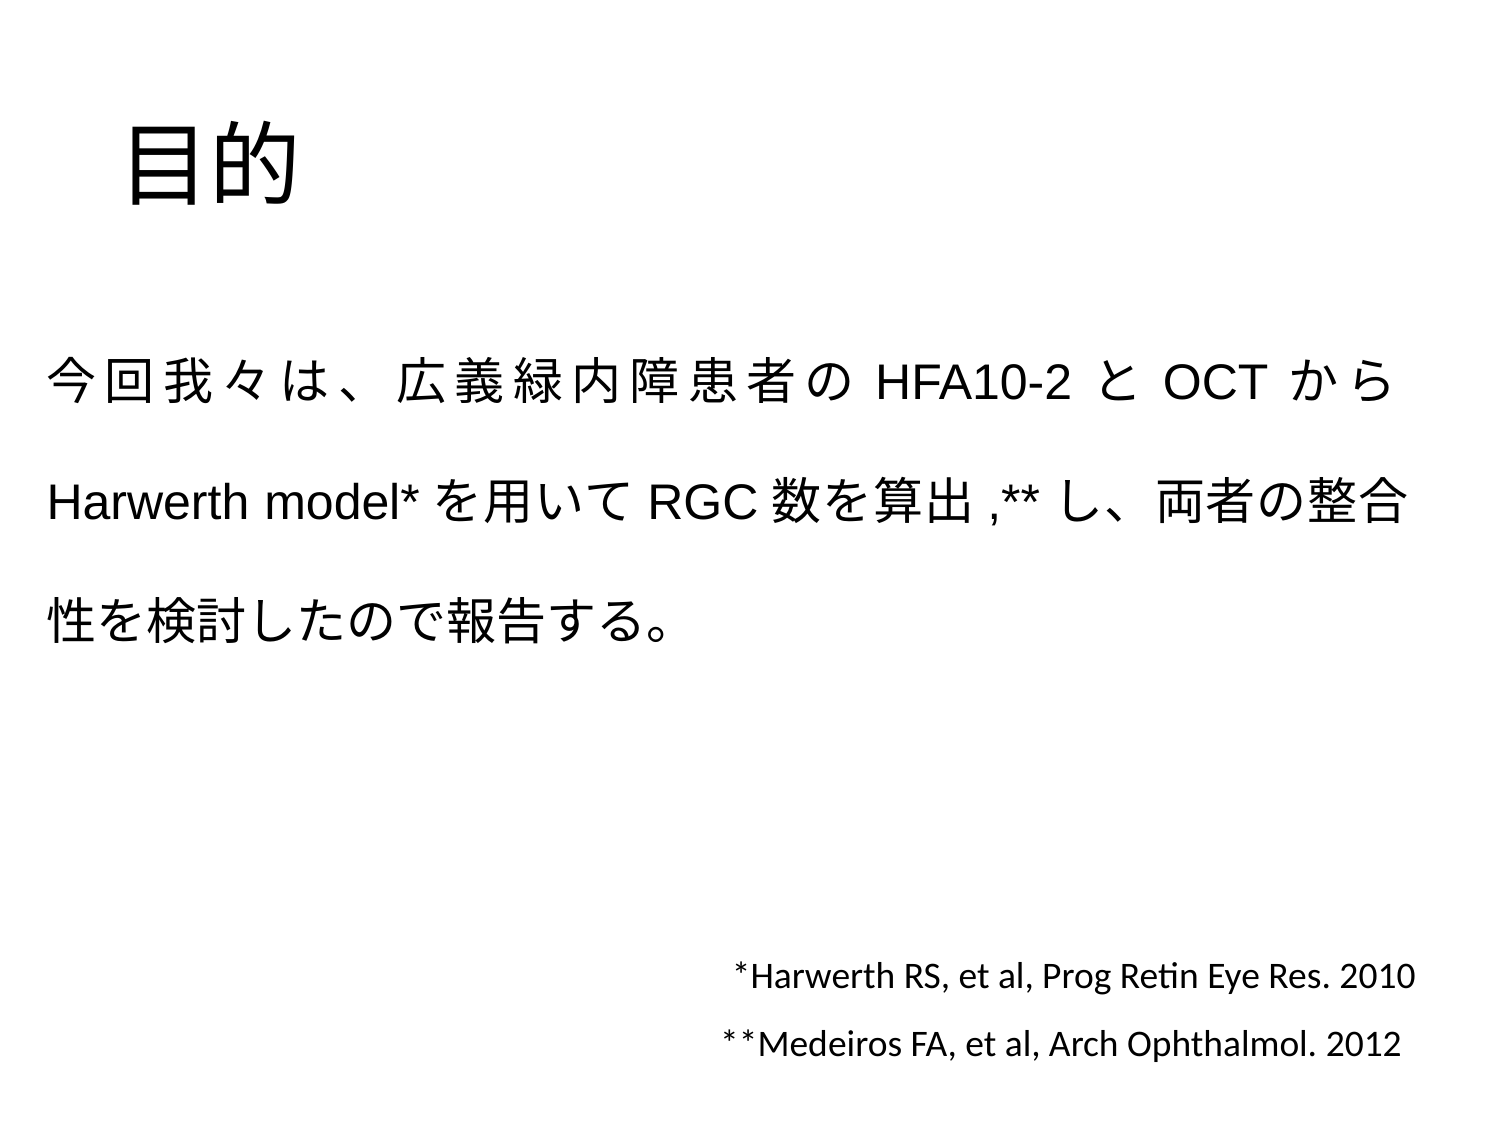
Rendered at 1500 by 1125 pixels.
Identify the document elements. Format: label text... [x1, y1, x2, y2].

text_box *Harwerth RS, et al, Prog Retin Eye Res. 2010 **Medeiros FA, et al, Arch Ophthalmol. 2012 [632, 923, 1491, 1058]
title 目的 [103, 59, 1397, 278]
text_box 今回我々は、広義緑内障患者のHFA10-2とOCTからHarwerth model*を用いてRGC数を算出,**し、両者の整合性を検討したので報告する。 [31, 282, 1424, 658]
